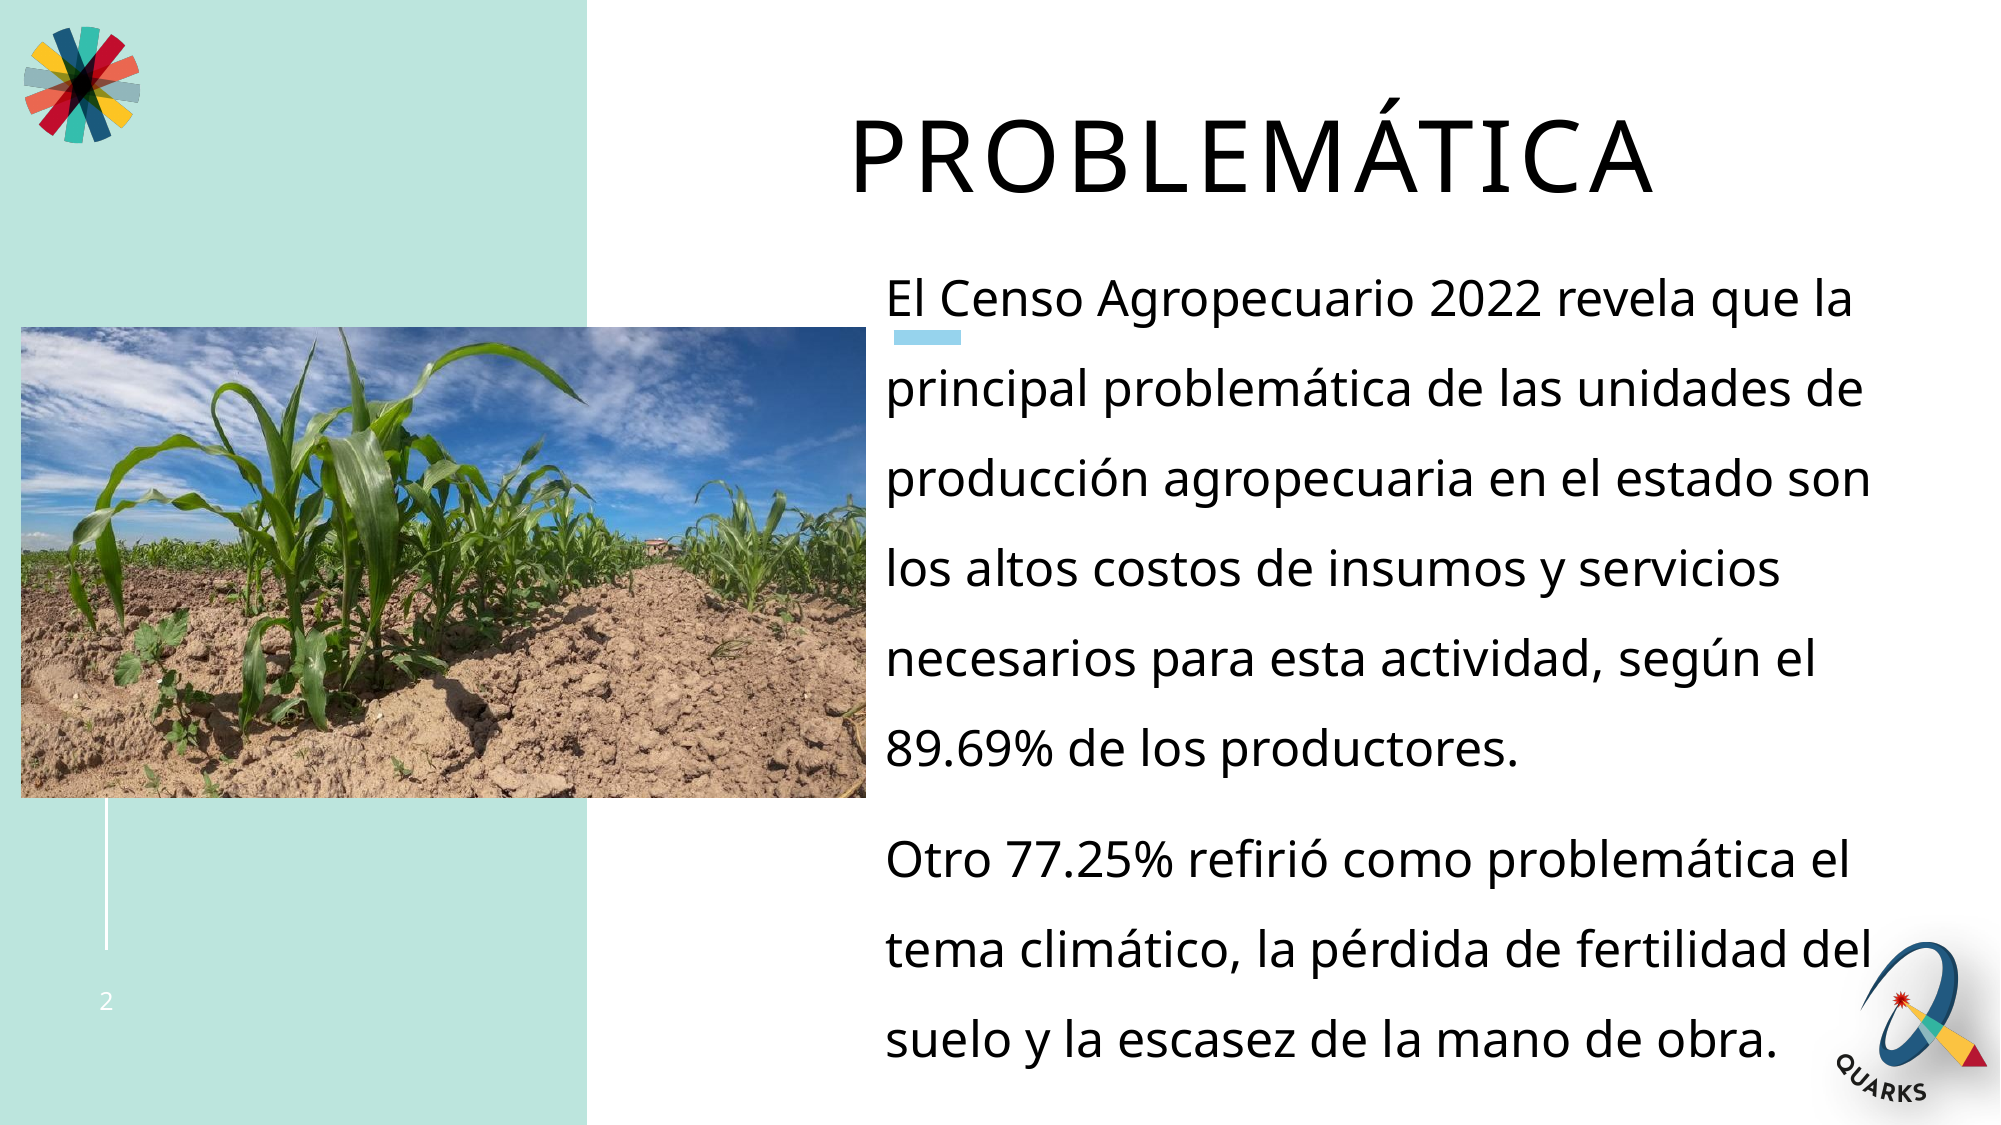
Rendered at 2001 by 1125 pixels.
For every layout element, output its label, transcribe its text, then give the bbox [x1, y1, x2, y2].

title Problemática [847, 106, 1793, 197]
picture [1835, 940, 1989, 1105]
picture [17, 15, 147, 155]
picture [21, 327, 866, 798]
slide_number 2 [68, 987, 144, 1018]
list El Censo Agropecuario 2022 revela que la principal problemática de las unidades de producción agropecuaria en el estado son los altos costos de insumos y servicios necesarios para esta actividad, según el 89.69% de los productores. Otro 77.25% refirió como problemática el tema climático, la pérdida de fertilidad del suelo y la escasez de la mano de obra. (INEGI 2024) [885, 236, 1912, 854]
